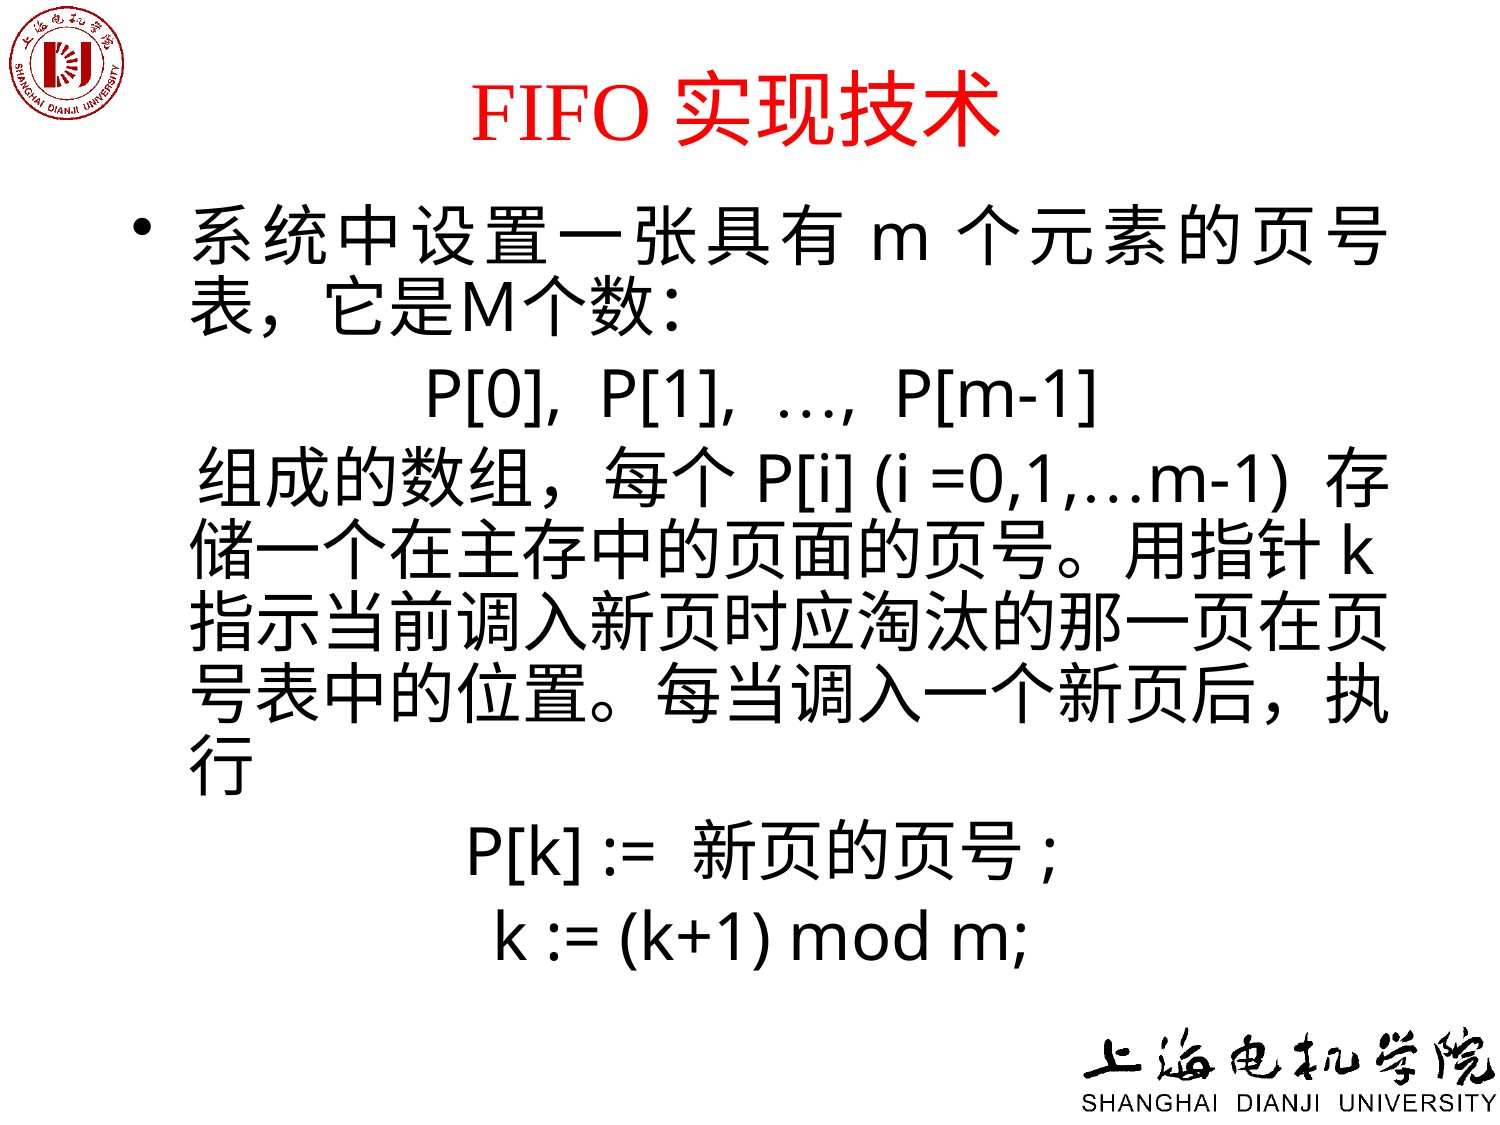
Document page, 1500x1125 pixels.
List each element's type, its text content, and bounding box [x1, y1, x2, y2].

list 系统中设置一张具有m个元素的页号表，它是Ｍ个数： P[0], P[1], …, P[m-1] 组成的数组，每个P[i] (i =0,1,…m-1) 存储一个在主存中的页面的页号。用指针k指示当前调入新页时应淘汰的那一页在页号表中的位置。每当调入一个新页后，执行 P[k] := 新页的页号; k := (k+1) mod m; [117, 195, 1407, 914]
picture [9, 6, 124, 120]
title FIFO实现技术 [99, 50, 1375, 152]
picture [1079, 1023, 1500, 1114]
